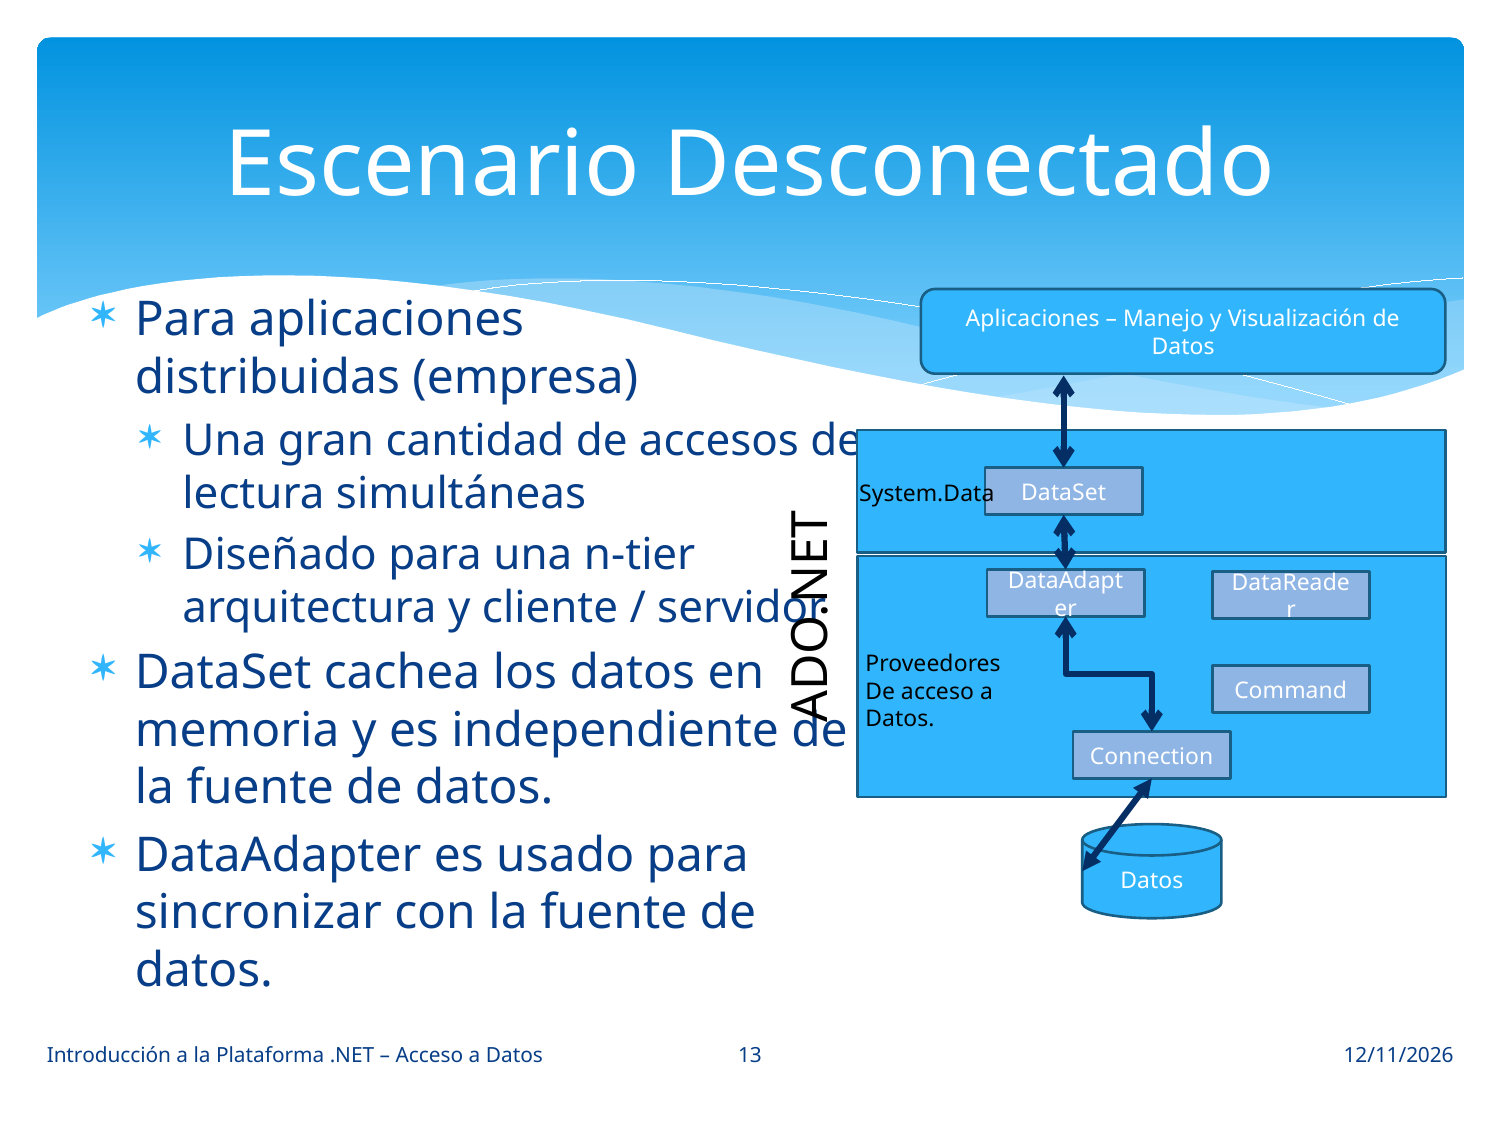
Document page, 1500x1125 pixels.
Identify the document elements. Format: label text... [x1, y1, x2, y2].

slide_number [847, 1025, 1469, 1086]
title Escenario Desconectado [75, 55, 1425, 261]
footer Introducción a la Plataforma .NET – Acceso a Datos [31, 1025, 653, 1086]
slide_number 13 [654, 1025, 846, 1086]
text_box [769, 288, 1447, 919]
list Para aplicaciones distribuidas (empresa) Una gran cantidad de accesos de lectura simultáneas Diseñado para una n-tier arquitectura y cliente / servidor DataSet cachea los datos en memoria y es independiente de la fuente de datos. DataAdapter es usado para sincronizar con la fuente de datos. [76, 280, 880, 1012]
